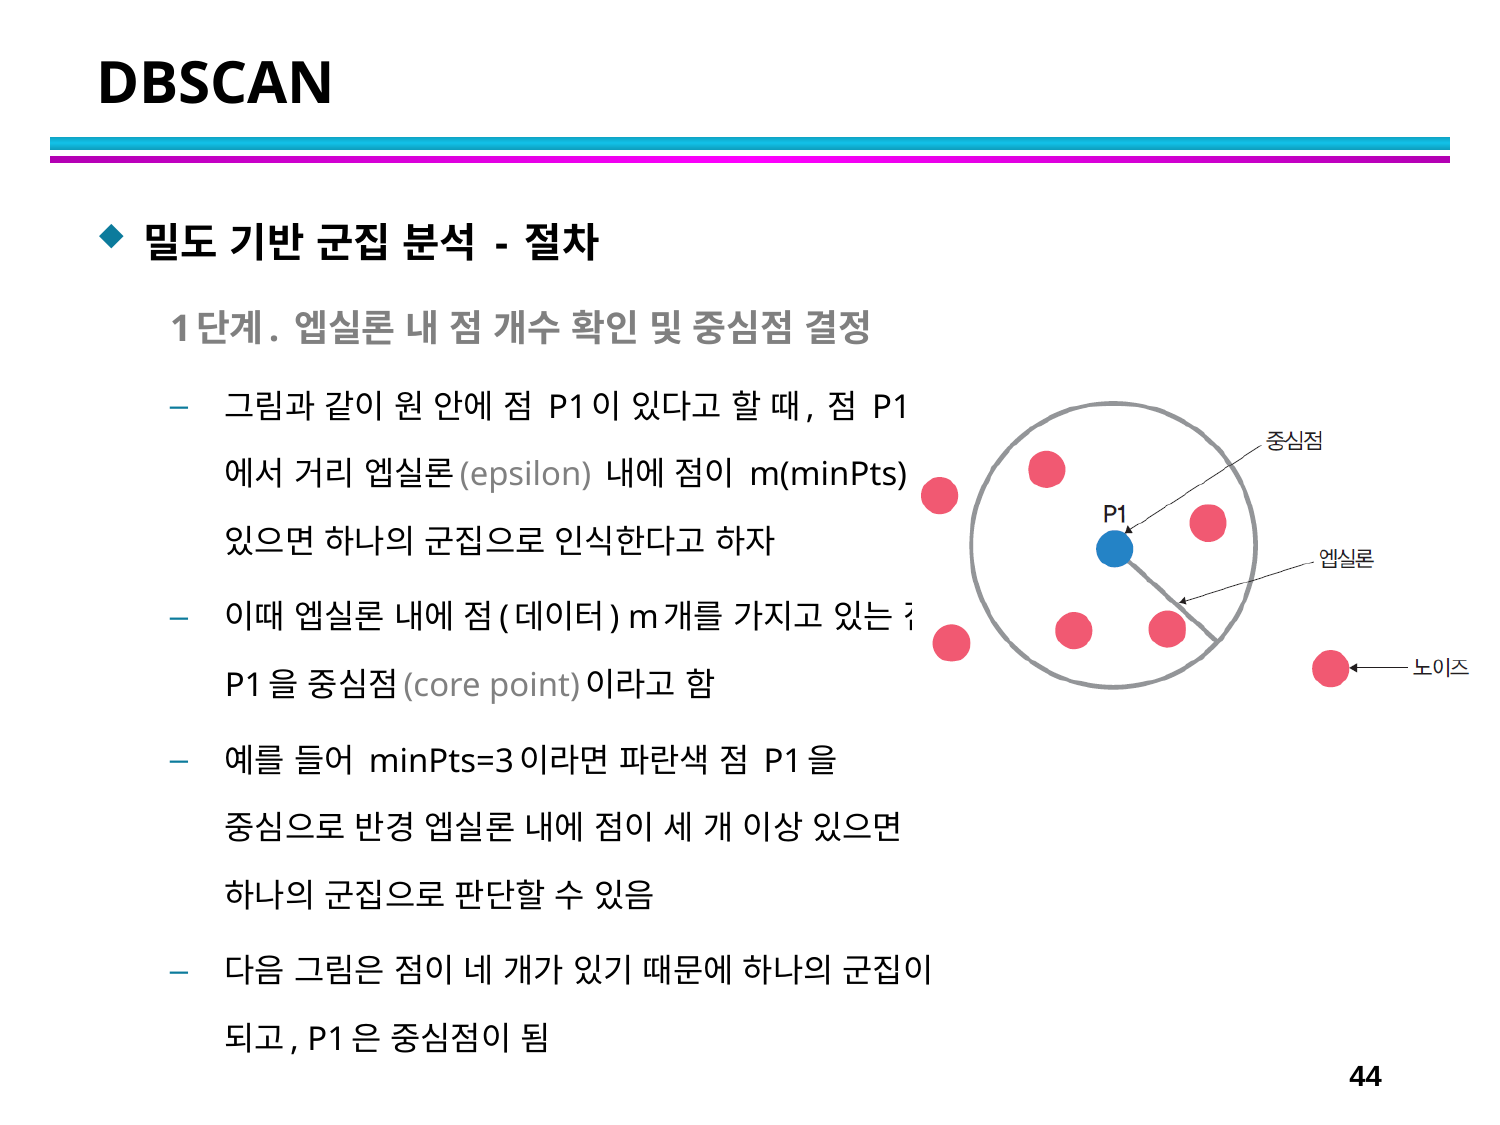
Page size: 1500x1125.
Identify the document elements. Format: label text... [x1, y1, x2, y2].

list 밀도 기반 군집 분석 - 절차 1단계. 엡실론 내 점 개수 확인 및 중심점 결정 그림과 같이 원 안에 점 P1이 있다고 할 때, 점 P1에서 거리 엡실론(epsilon) 내에 점이 m(minPts)개 있으면 하나의 군집으로 인식한다고 하자 이때 엡실론 내에 점(데이터) m개를 가지고 있는 점 P1을 중심점(core point)이라고 함 예를 들어 minPts=3이라면 파란색 점 P1을 중심으로 반경 엡실론 내에 점이 세 개 이상 있으면 하나의 군집으로 판단할 수 있음 다음 그림은 점이 네 개가 있기 때문에 하나의 군집이 되고, P1은 중심점이 됨 [81, 174, 963, 1088]
picture [912, 387, 1478, 701]
